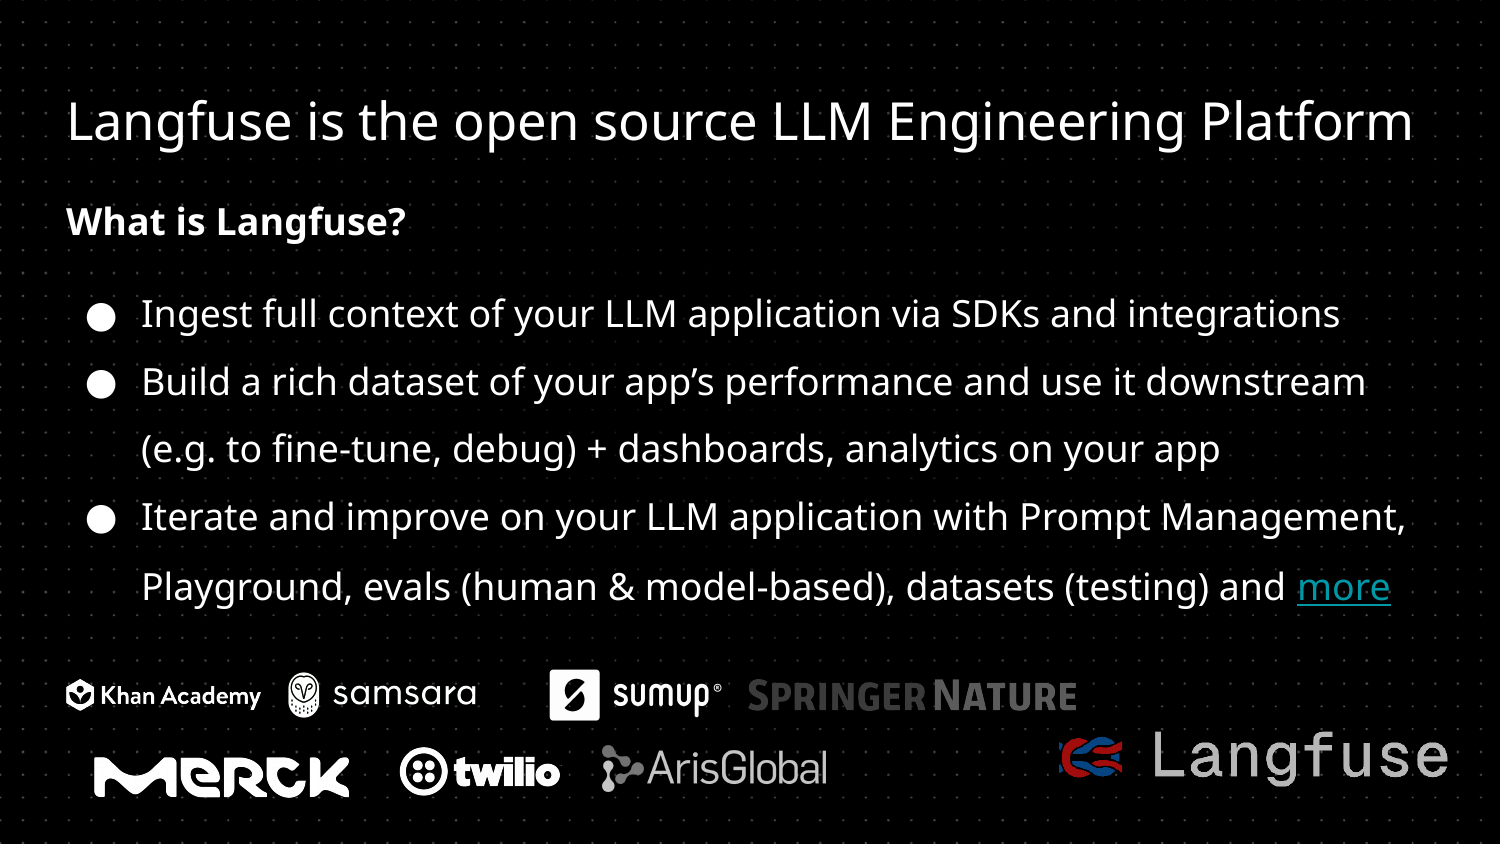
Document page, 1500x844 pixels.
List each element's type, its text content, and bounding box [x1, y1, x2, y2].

picture [0, 0, 1500, 844]
list What is Langfuse? Ingest full context of your LLM application via SDKs and integrations Build a rich dataset of your app’s performance and use it downstream (e.g. to fine-tune, debug) + dashboards, analytics on your app Iterate and improve on your LLM application with Prompt Management, Playground, evals (human & model-based), datasets (testing) and more [51, 175, 1449, 737]
title Langfuse is the open source LLM Engineering Platform [51, 72, 1449, 167]
